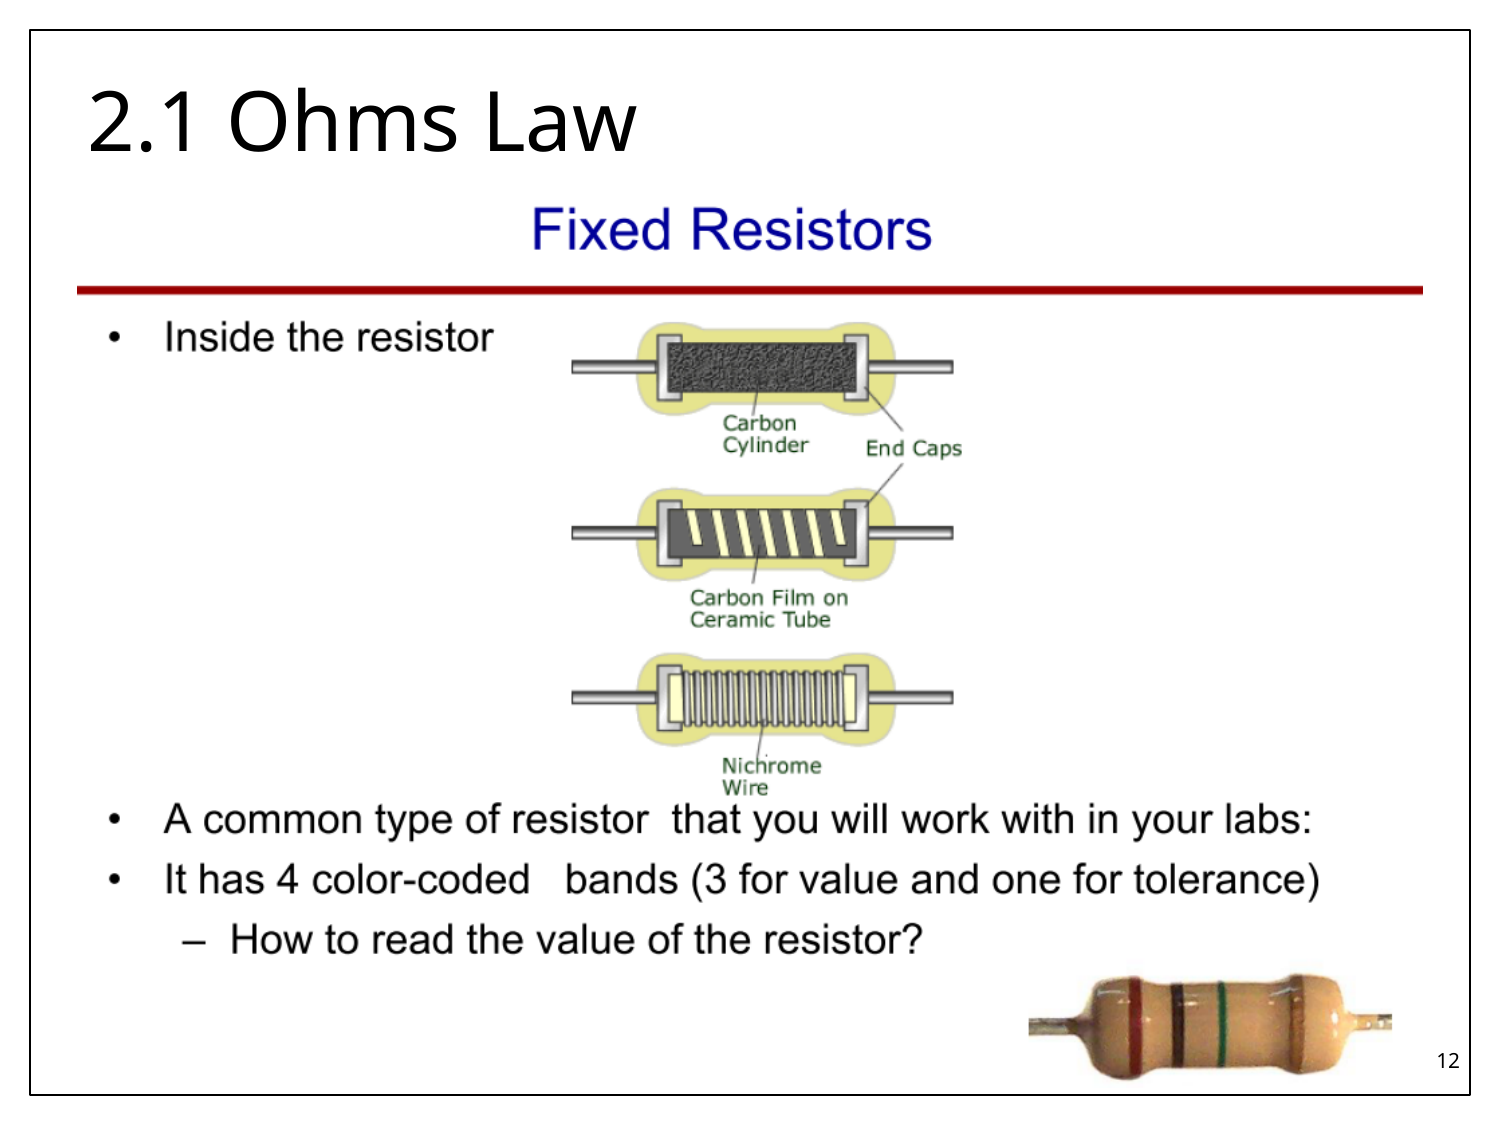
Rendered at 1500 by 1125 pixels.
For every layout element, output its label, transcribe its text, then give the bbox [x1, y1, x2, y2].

title 2.1 Ohms Law [72, 16, 1425, 173]
slide_number 12 [1125, 1024, 1475, 1100]
picture [77, 168, 1423, 1088]
